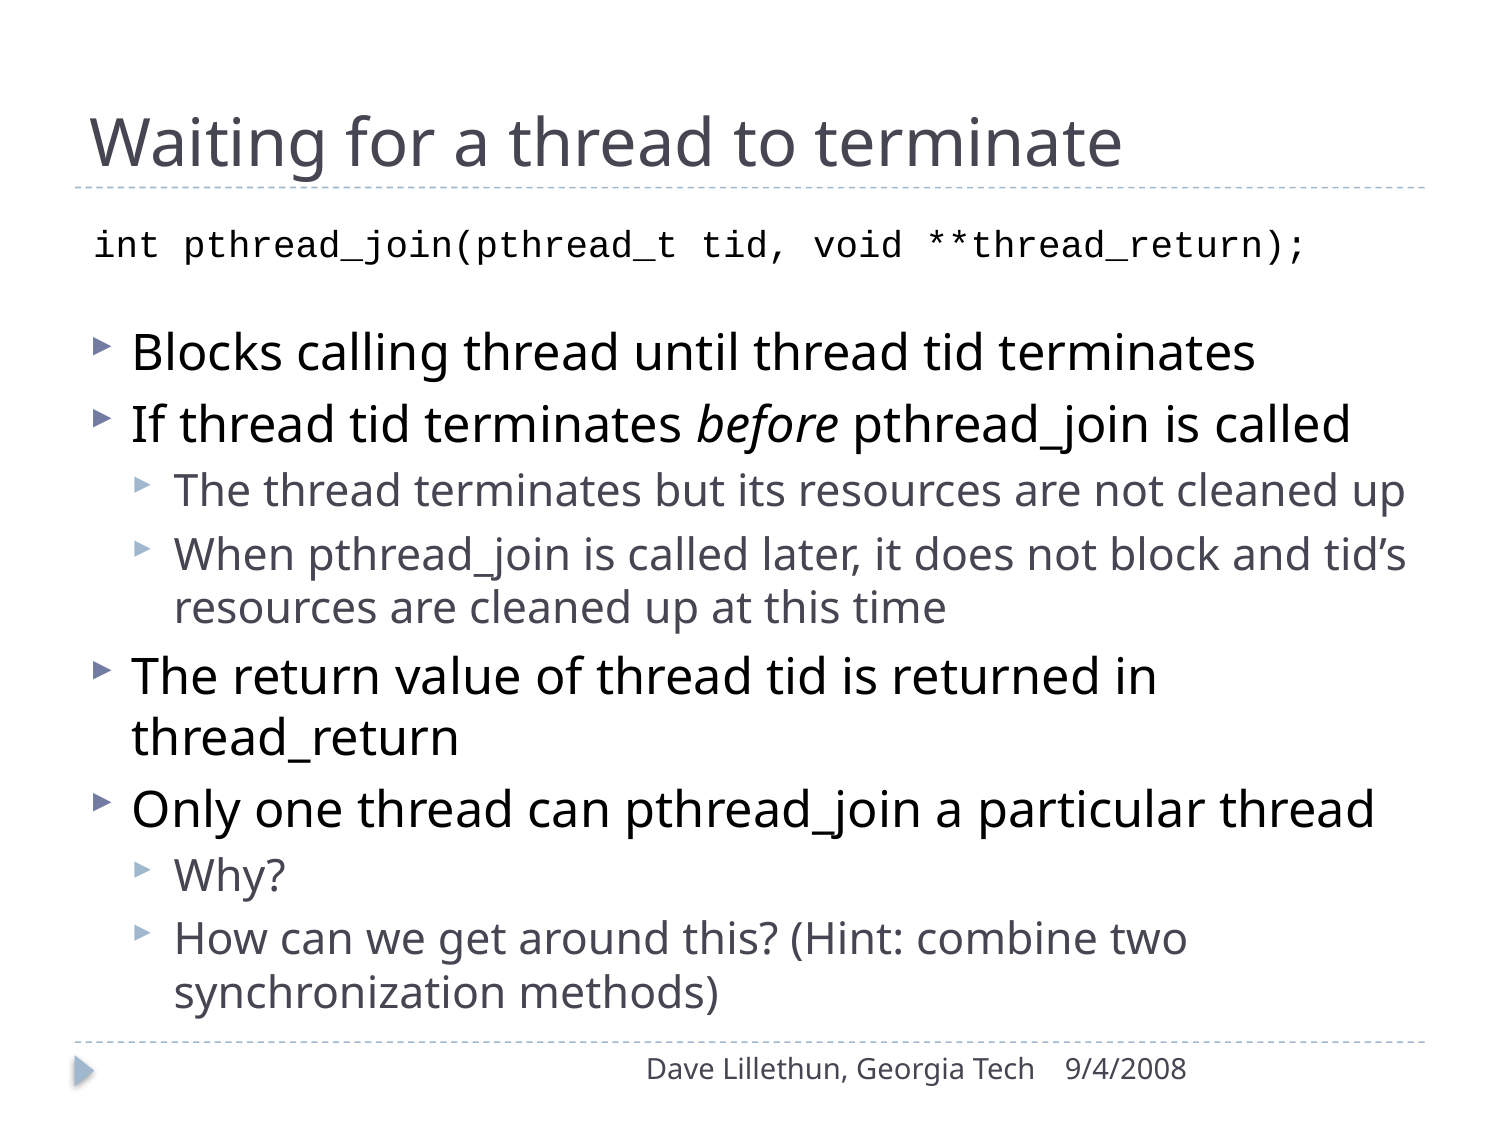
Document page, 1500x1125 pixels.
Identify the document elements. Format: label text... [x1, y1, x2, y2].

text_box int pthread_join(pthread_t tid, void **thread_return); [78, 212, 1324, 273]
footer Dave Lillethun, Georgia Tech [475, 1042, 1051, 1103]
title Waiting for a thread to terminate [75, 24, 1425, 188]
list Blocks calling thread until thread tid terminates If thread tid terminates before pthread_join is called The thread terminates but its resources are not cleaned up When pthread_join is called later, it does not block and tid’s resources are cleaned up at this time The return value of thread tid is returned in thread_return Only one thread can pthread_join a particular thread Why? How can we get around this? (Hint: combine two synchronization methods) [75, 312, 1425, 1038]
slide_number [1051, 1042, 1426, 1103]
